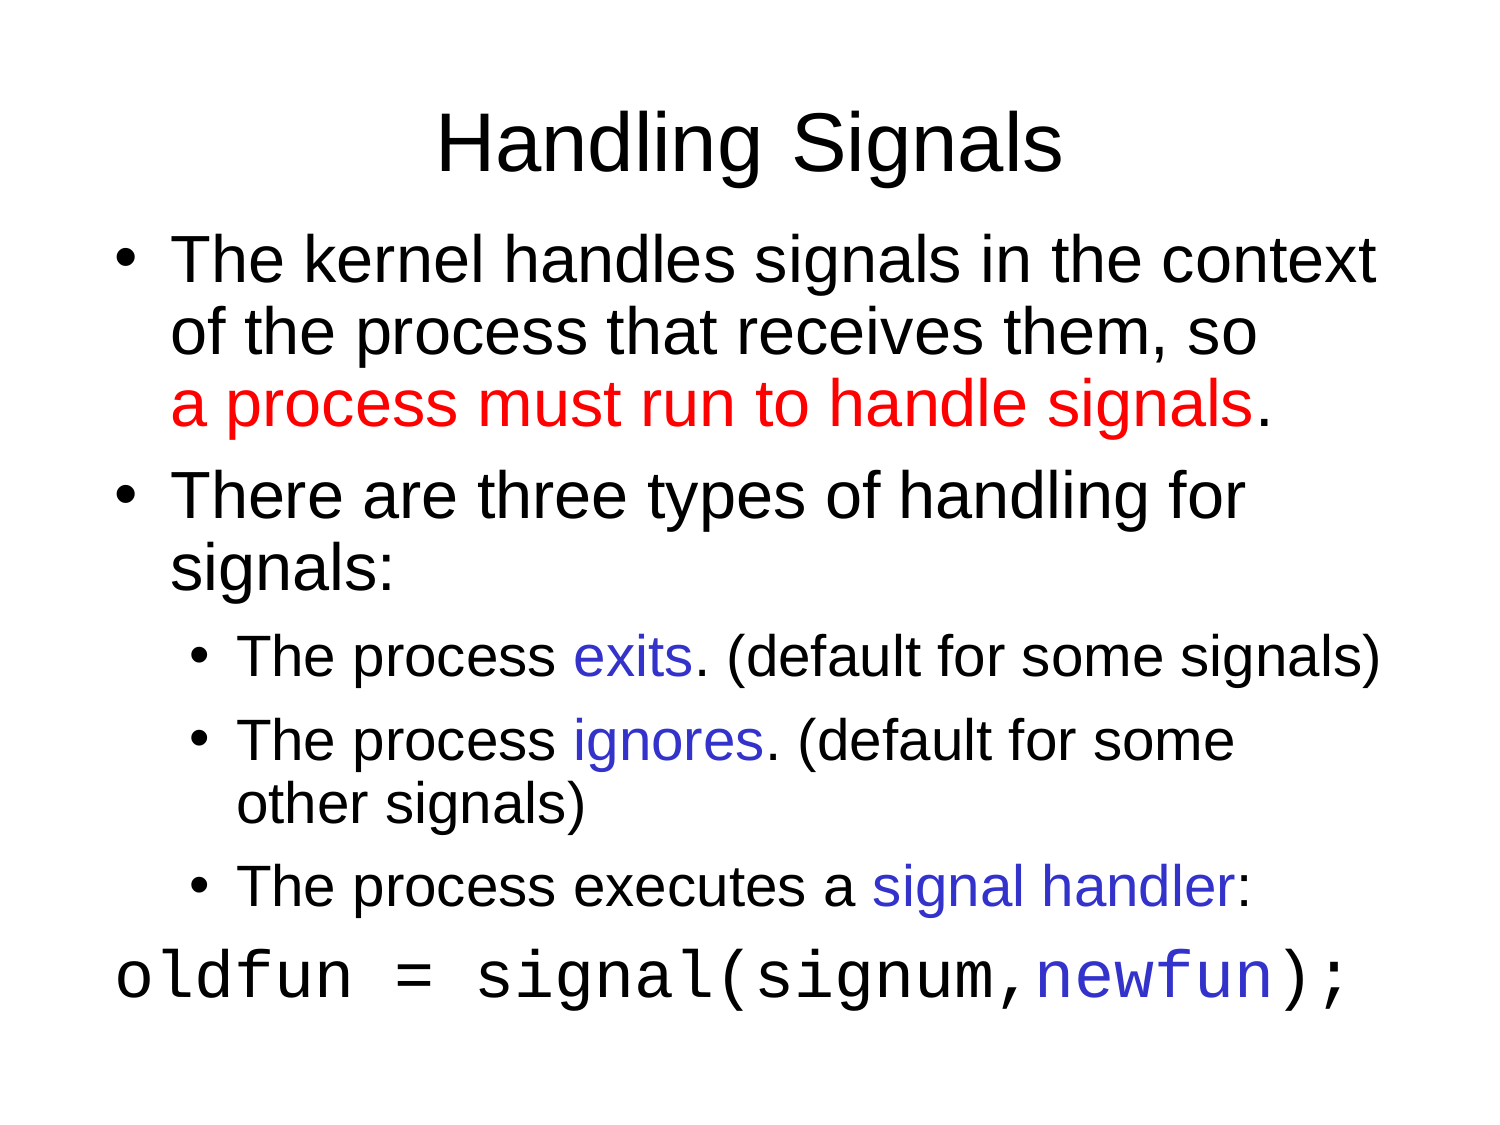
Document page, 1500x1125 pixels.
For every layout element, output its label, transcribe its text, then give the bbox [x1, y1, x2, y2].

text_box Handling Signals [112, 37, 1388, 217]
text_box The kernel handles signals in the context of the process that receives them, so a process must run to handle signals. There are three types of handling for signals: The process exits. (default for some signals) The process ignores. (default for some other signals) The process executes a signal handler: oldfun = signal(signum,newfun); [99, 217, 1400, 1063]
